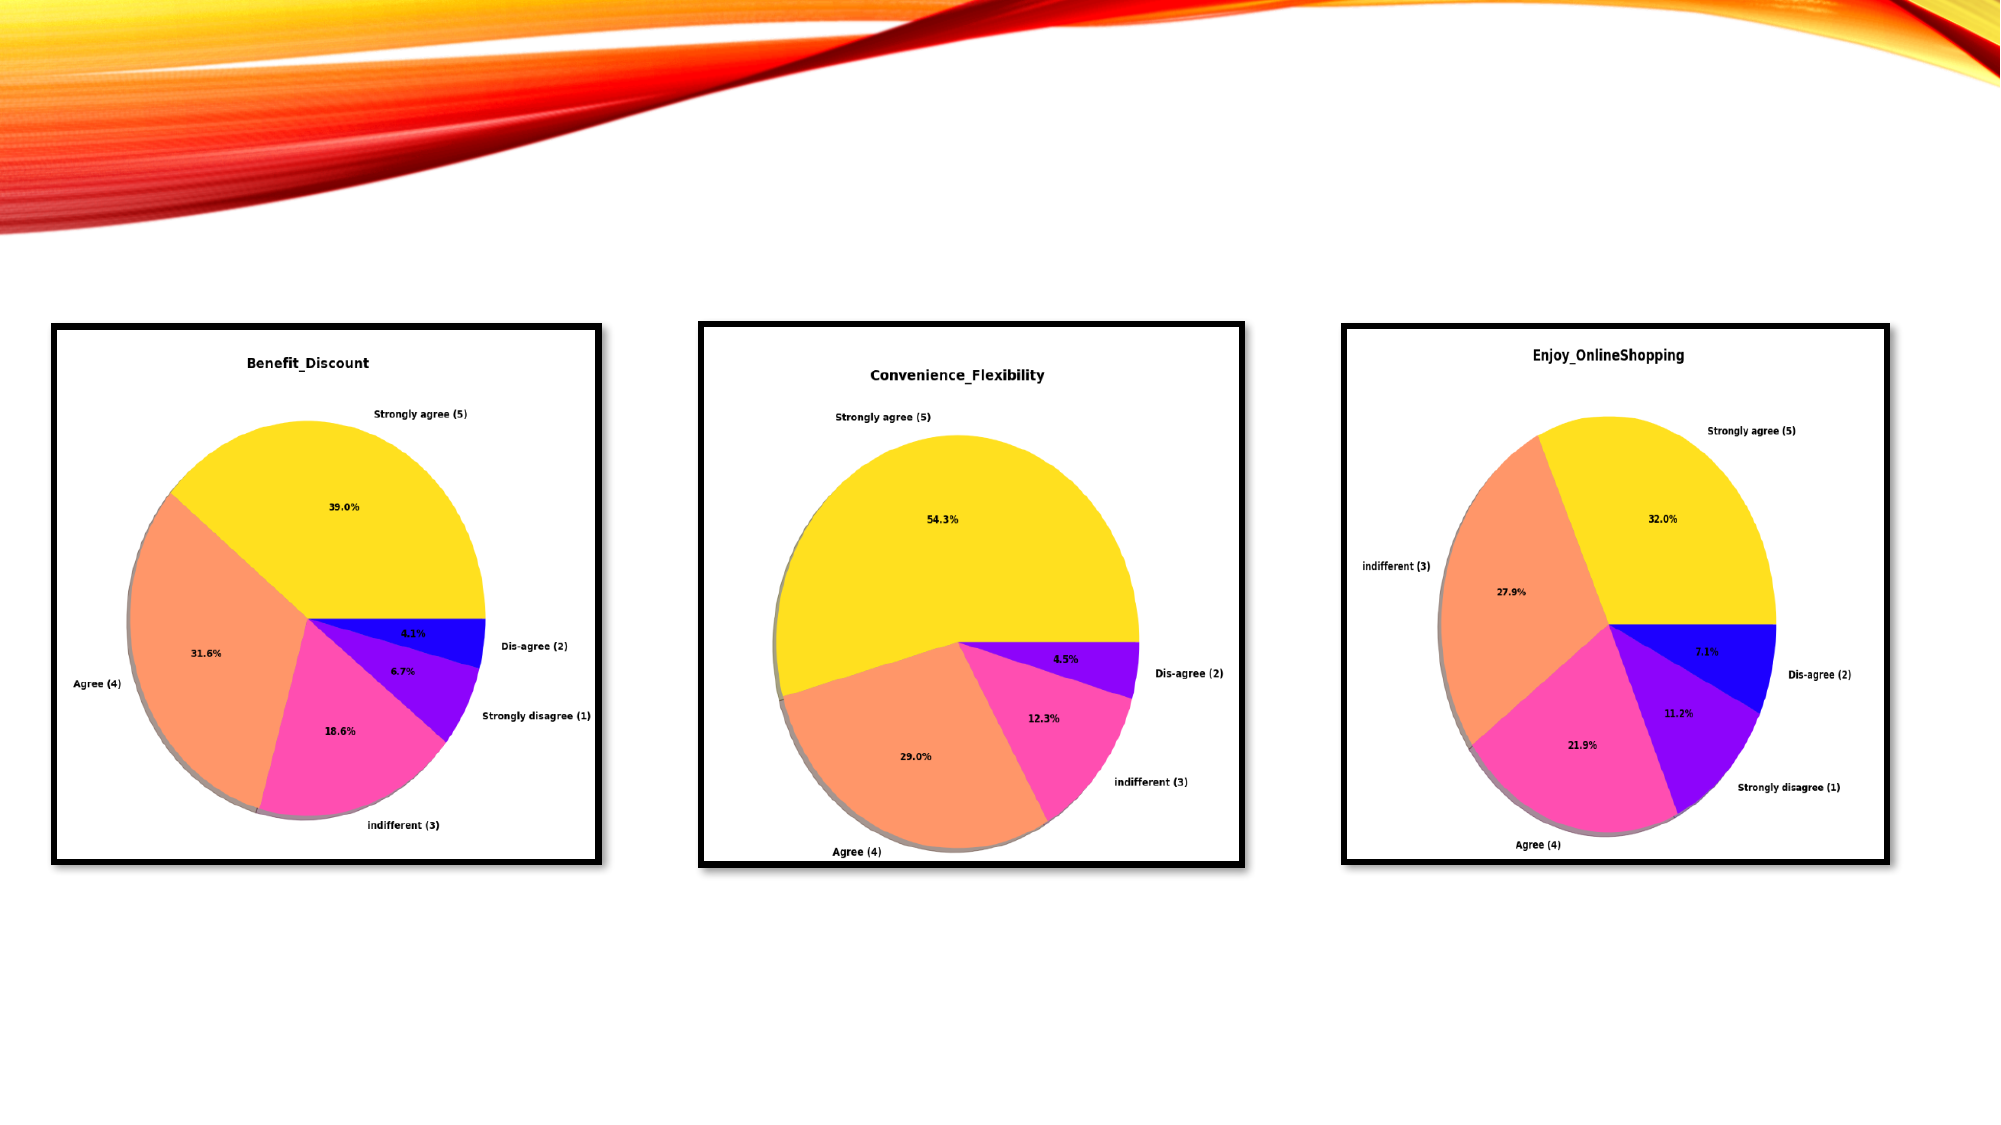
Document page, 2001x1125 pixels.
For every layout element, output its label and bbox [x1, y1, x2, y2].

picture [1347, 329, 1885, 860]
picture [703, 326, 1239, 862]
picture [0, 0, 2000, 237]
picture [56, 329, 596, 860]
